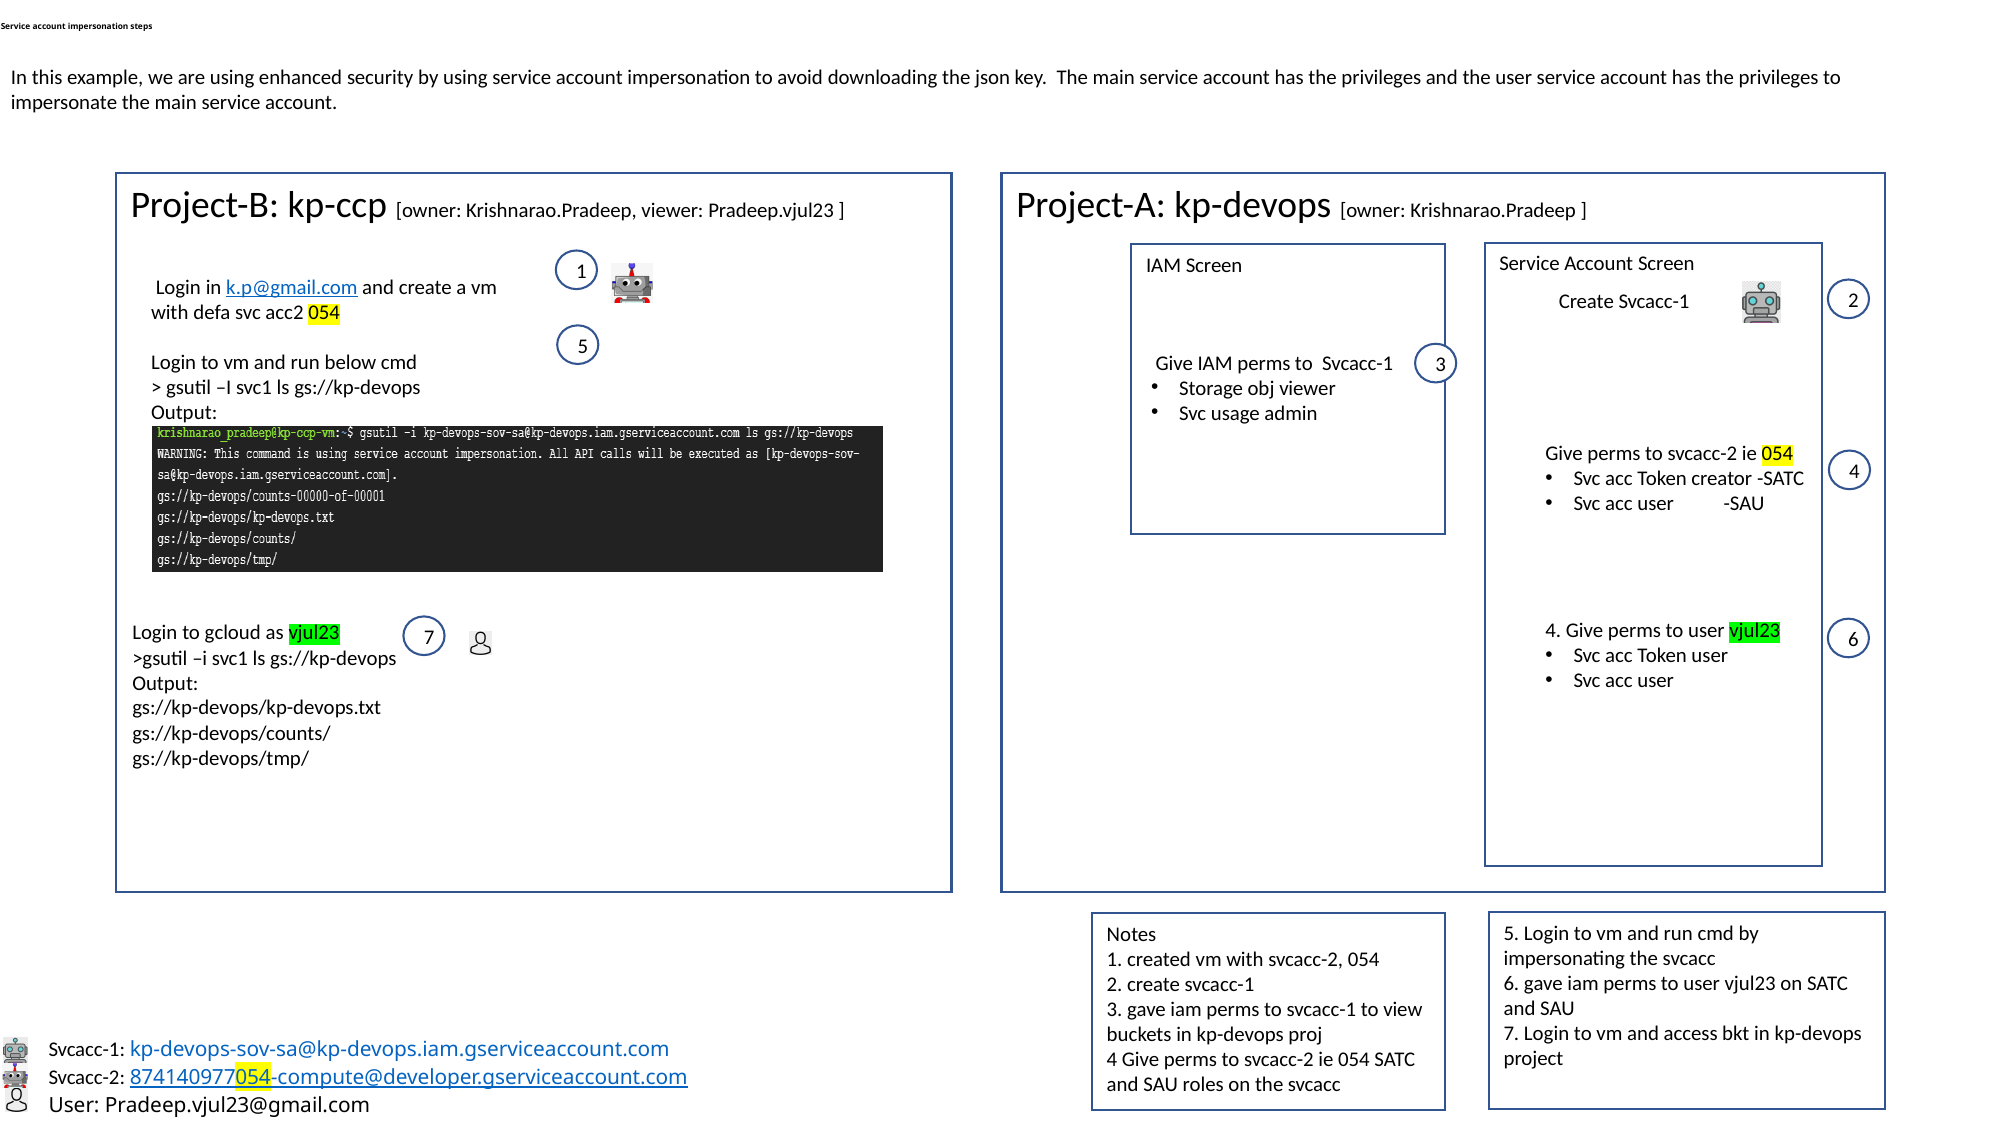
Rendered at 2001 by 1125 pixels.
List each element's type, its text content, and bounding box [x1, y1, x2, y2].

text_box 7 [402, 615, 446, 657]
text_box Give IAM perms to Svcacc-1 Storage obj viewer Svc usage admin [1136, 341, 1446, 432]
text_box 1 [554, 249, 599, 291]
text_box 5. Login to vm and run cmd by impersonating the svcacc 6. gave iam perms to user vjul23 on SATC and SAU 7. Login to vm and access bkt in kp-devops project [1488, 911, 1886, 1110]
text_box Create Svcacc-1 [1543, 280, 1771, 321]
picture [2, 1037, 28, 1112]
text_box In this example, we are using enhanced security by using service account impersonation to avoid downloading the json key. The main service account has the privileges and the user service account has the privileges to impersonate the main service account. [0, 56, 1886, 121]
text_box 6 [1826, 617, 1871, 659]
picture [152, 426, 883, 572]
picture [611, 263, 653, 303]
text_box Project-B: kp-ccp [owner: Krishnarao.Pradeep, viewer: Pradeep.vjul23 ] [115, 172, 953, 893]
text_box 2 [1826, 278, 1871, 320]
text_box Svcacc-1: kp-devops-sov-sa@kp-devops.iam.gserviceaccount.com Svcacc-2: 874140977054-compute@developer.gserviceaccount.com User: Pradeep.vjul23@gmail.com [33, 1027, 779, 1125]
text_box Login to gcloud as vjul23 >gsutil –i svc1 ls gs://kp-devops Output: gs://kp-devops/kp-devops.txt gs://kp-devops/counts/ gs://kp-devops/tmp/ [117, 611, 427, 777]
text_box 4 [1827, 449, 1872, 491]
text_box Login in k.p@gmail.com and create a vm with defa svc acc2 054 Login to vm and run below cmd > gsutil –I svc1 ls gs://kp-devops Output: [136, 266, 517, 432]
title Service account impersonation steps [0, 14, 1711, 39]
picture [1742, 281, 1781, 323]
text_box 4. Give perms to user vjul23 Svc acc Token user Svc acc user [1530, 609, 1840, 700]
text_box Notes 1. created vm with svcacc-2, 054 2. create svcacc-1 3. gave iam perms to svcacc-1 to view buckets in kp-devops proj 4 Give perms to svcacc-2 ie 054 SATC and SAU roles on the svcacc [1091, 912, 1446, 1111]
text_box Service Account Screen [1484, 242, 1823, 867]
text_box 5 [556, 324, 600, 366]
text_box 3 [1414, 342, 1458, 384]
text_box Give perms to svcacc-2 ie 054 Svc acc Token creator -SATC Svc acc user -SAU [1530, 432, 1840, 523]
text_box IAM Screen [1130, 243, 1446, 535]
text_box Project-A: kp-devops [owner: Krishnarao.Pradeep ] [1000, 172, 1886, 893]
picture [469, 631, 492, 656]
